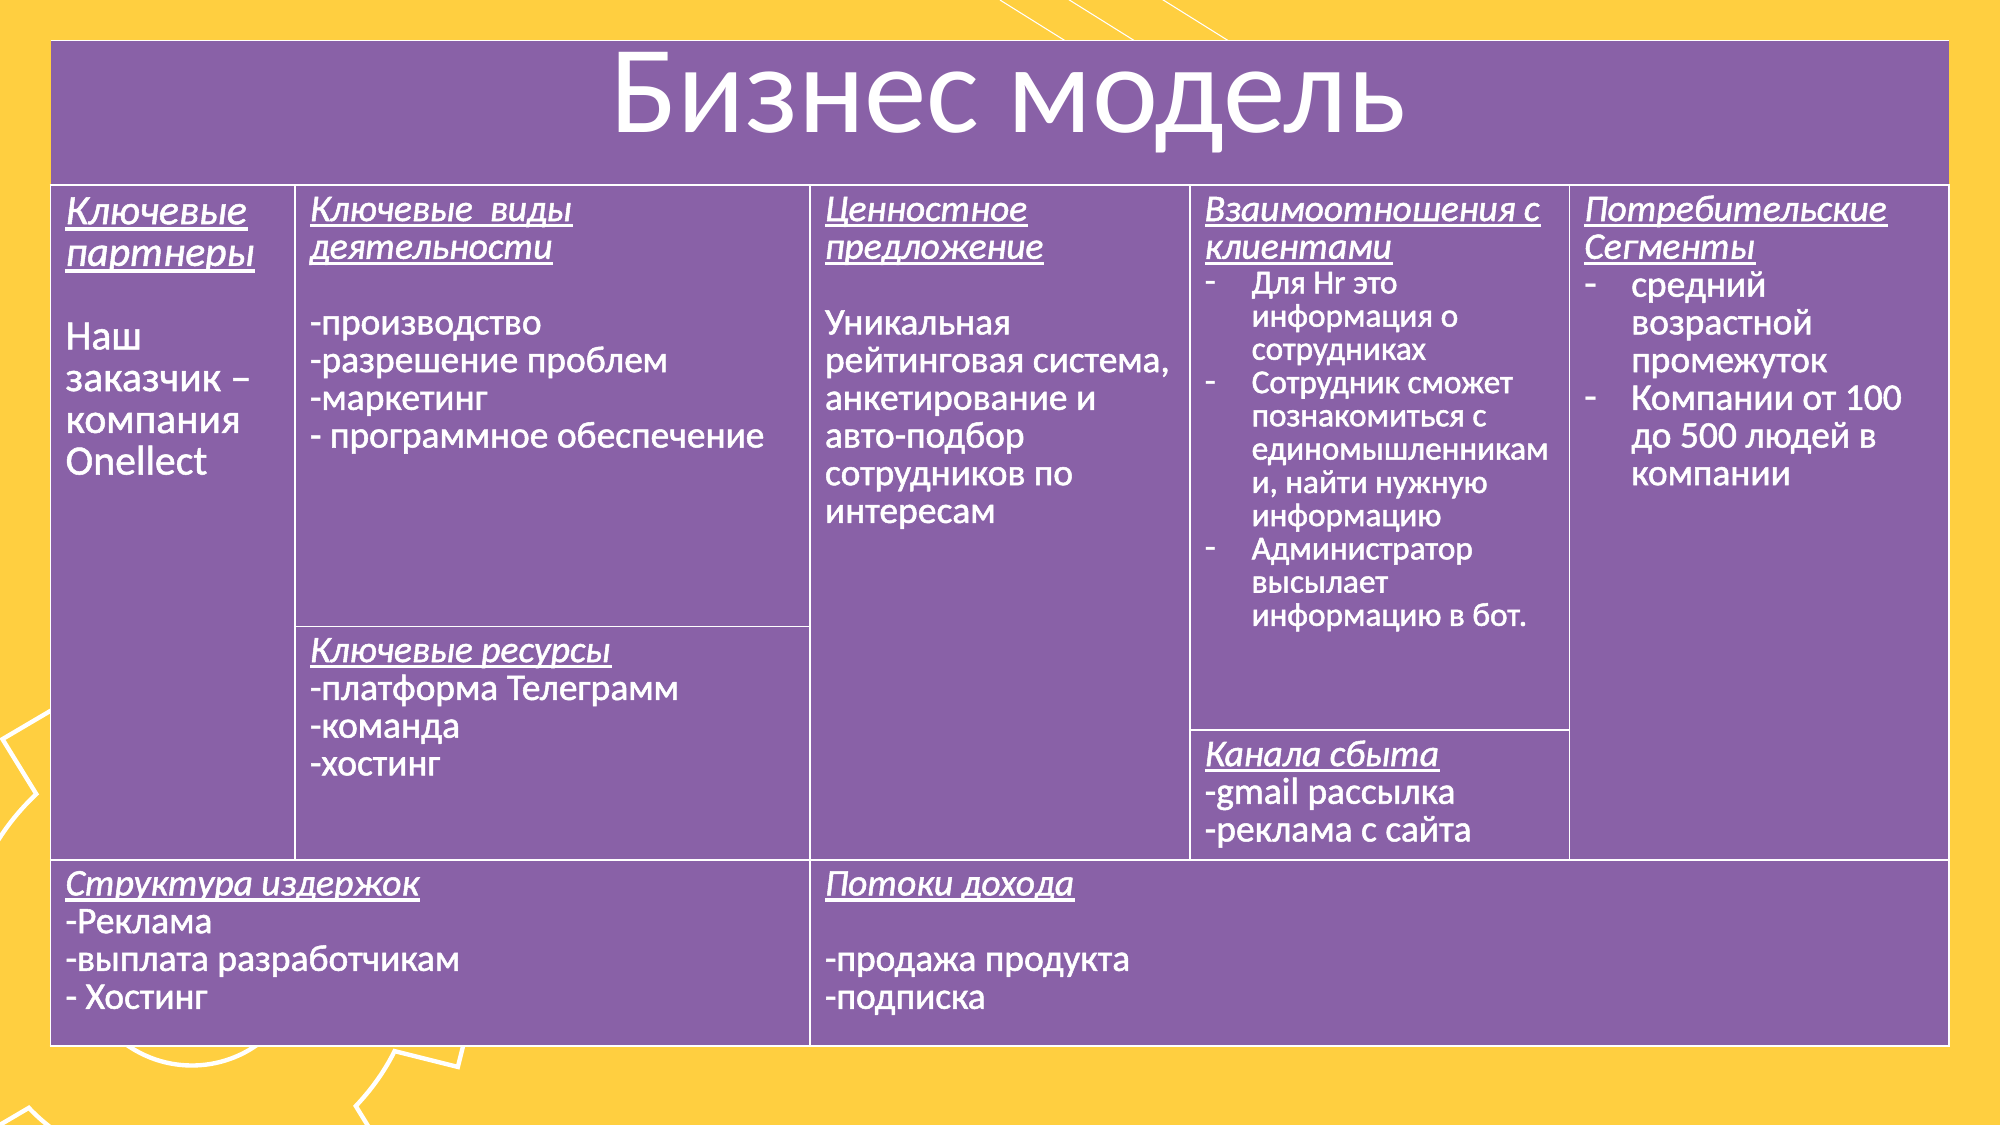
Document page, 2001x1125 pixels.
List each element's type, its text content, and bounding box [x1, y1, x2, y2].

table_cell Ключевые ресурсы -платформа Телеграмм -команда -хостинг [296, 627, 809, 859]
table_header [51, 41, 999, 184]
table_cell Структура издержок -Реклама -выплата разработчикам - Хостинг [51, 861, 809, 1045]
table_cell Канала сбыта -gmail рассылка -реклама с сайта [1191, 731, 1569, 859]
table_cell Ключевые партнеры Наш заказчик – компания Onellect [51, 186, 294, 859]
table_cell Взаимоотношения с клиентами Для Hr это информация о сотрудниках Сотрудник сможет познакомиться с единомышленниками, найти нужную информацию Администратор высылает информацию в бот. [1191, 435, 1569, 729]
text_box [1058, 0, 1754, 428]
text_box Бизнес модель [596, 0, 999, 165]
table_cell Потребительские Сегменты средний возрастной промежуток Компании от 100 до 500 людей в компании [1570, 186, 1948, 859]
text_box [1754, 0, 1793, 394]
table_cell Ключевые виды деятельности -производство -разрешение проблем -маркетинг - программное обеспечение [296, 186, 809, 626]
table_cell Потоки дохода -продажа продукта -подписка [811, 861, 1948, 1045]
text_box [999, 0, 1695, 435]
table_cell Ценностное предложение Уникальная рейтинговая система, анкетирование и авто-подбор сотрудников по интересам [811, 186, 1189, 859]
table_header [1793, 41, 1949, 184]
